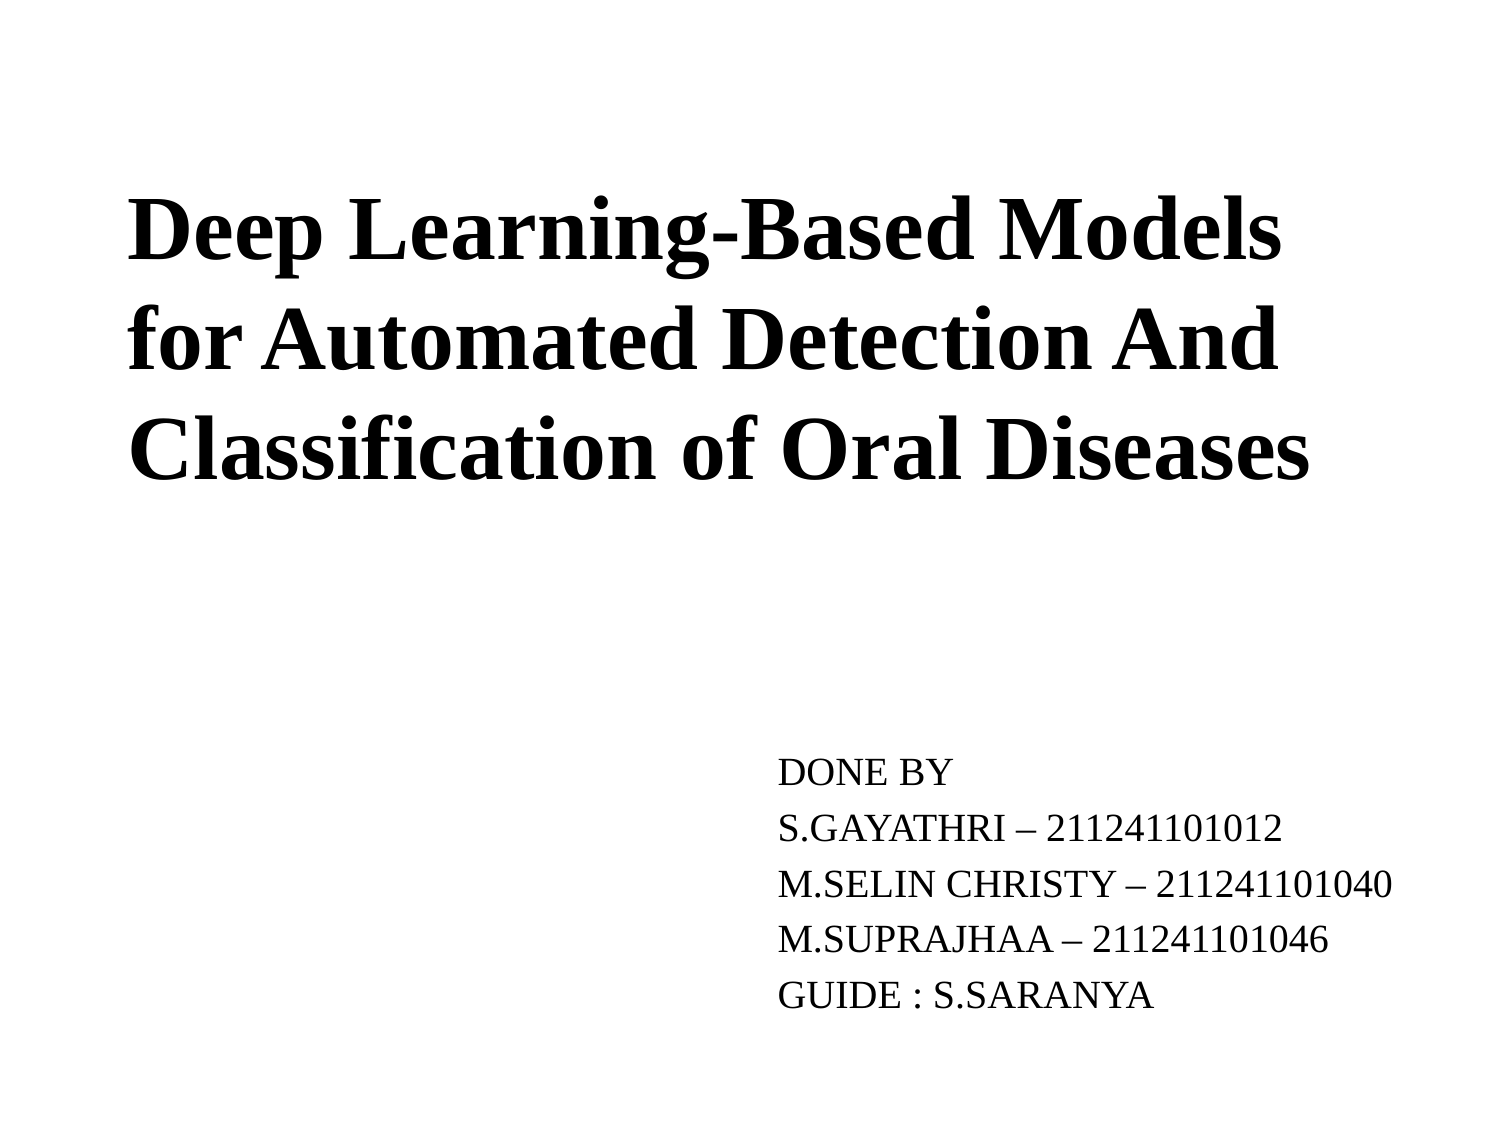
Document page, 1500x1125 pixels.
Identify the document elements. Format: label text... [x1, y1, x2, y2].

subtitle DONE BY S.GAYATHRI – 211241101012 M.SELIN CHRISTY – 211241101040 M.SUPRAJHAA – 211241101046 GUIDE : S.SARANYA [762, 737, 1475, 1025]
title Deep Learning-Based Models for Automated Detection And Classification of Oral Diseases [112, 212, 1388, 454]
